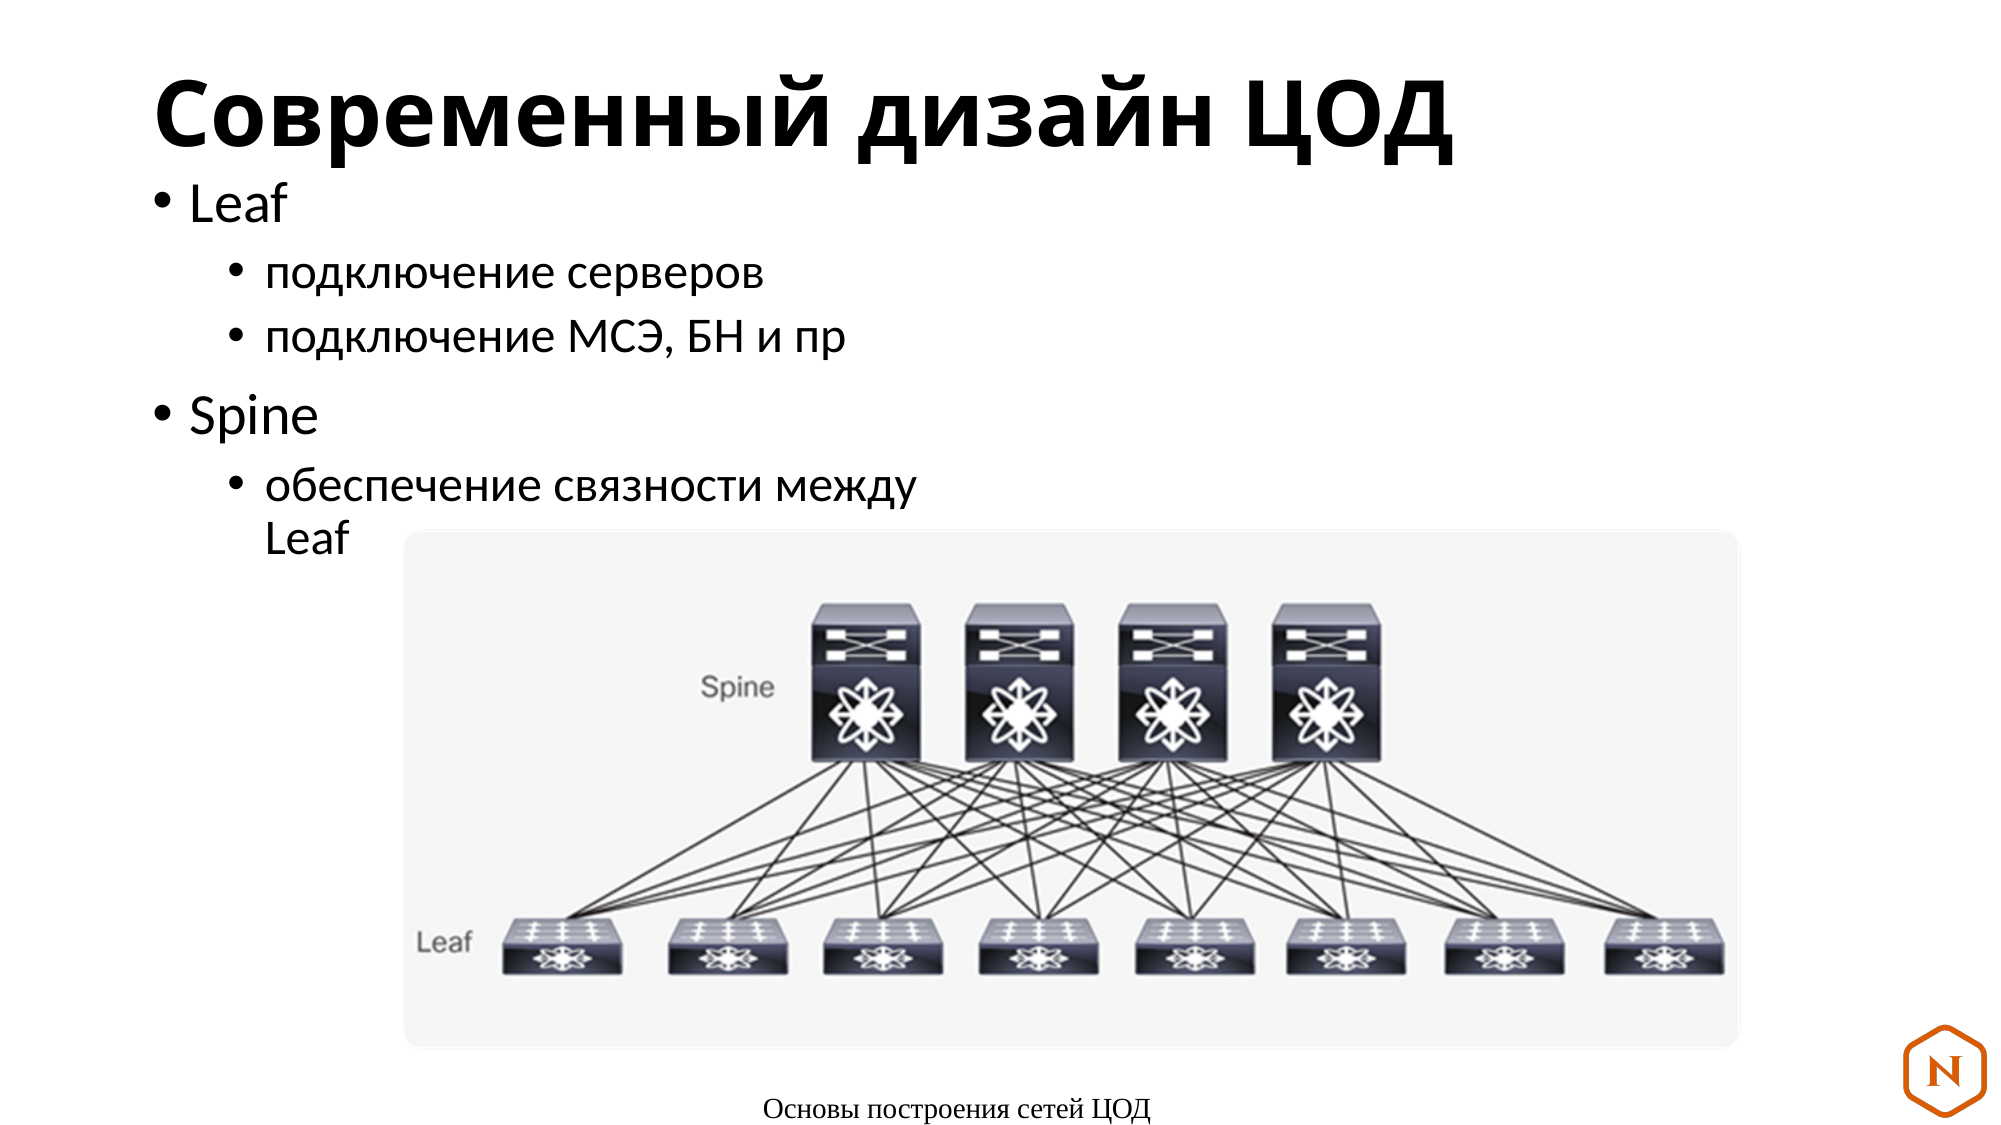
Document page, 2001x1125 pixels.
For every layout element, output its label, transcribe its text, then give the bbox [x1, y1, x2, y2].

footer Основы построения сетей ЦОД [738, 1082, 1176, 1125]
title Современный дизайн ЦОД [137, 59, 1863, 165]
list Leaf подключение серверов подключение МСЭ, БН и пр Spine обеспечение связности между Leaf [137, 164, 988, 1014]
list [401, 529, 1741, 1051]
picture [1890, 1014, 2000, 1125]
